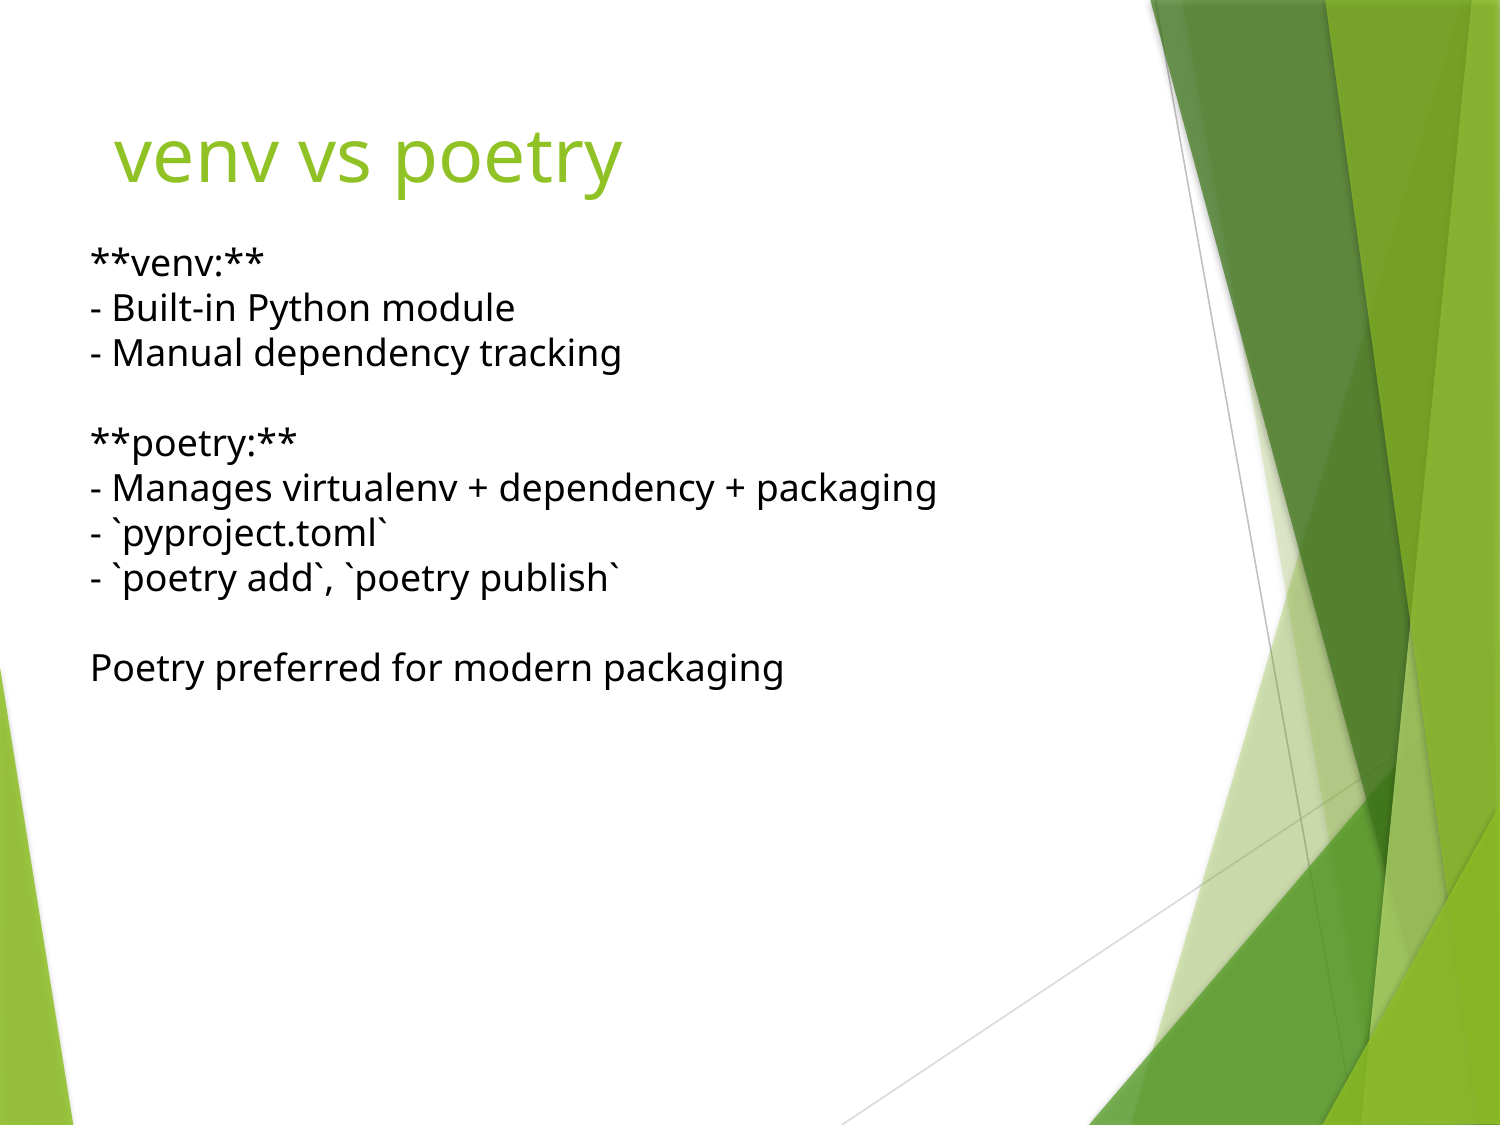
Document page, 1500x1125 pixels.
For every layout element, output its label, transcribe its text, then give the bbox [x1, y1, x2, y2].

title venv vs poetry [99, 99, 1142, 231]
text_box **venv:** - Built-in Python module - Manual dependency tracking **poetry:** - Manages virtualenv + dependency + packaging - `pyproject.toml` - `poetry add`, `poetry publish` Poetry preferred for modern packaging [74, 231, 1425, 697]
